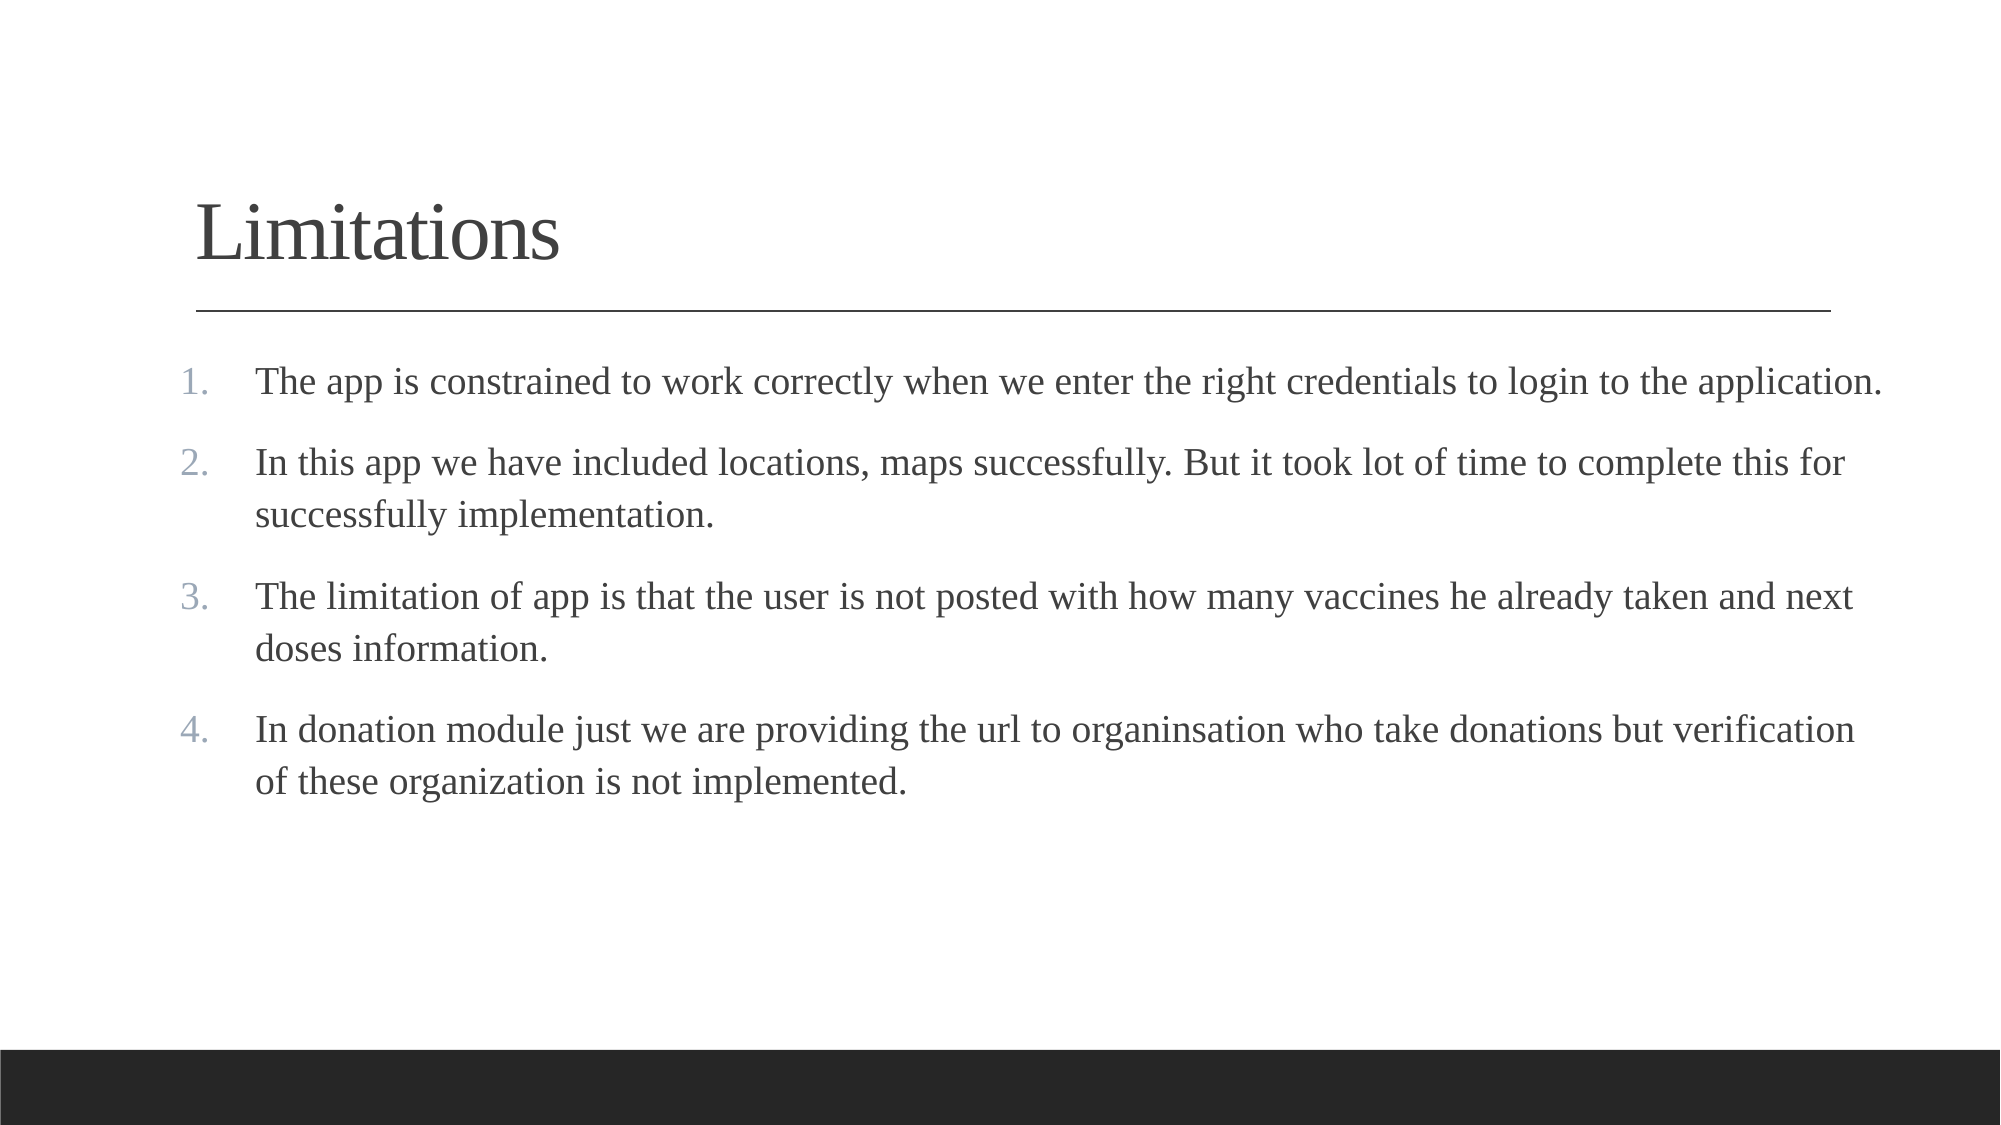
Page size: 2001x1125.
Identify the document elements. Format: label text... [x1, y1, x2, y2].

list The app is constrained to work correctly when we enter the right credentials to login to the application. In this app we have included locations, maps successfully. But it took lot of time to complete this for successfully implementation. The limitation of app is that the user is not posted with how many vaccines he already taken and next doses information. In donation module just we are providing the url to organinsation who take donations but verification of these organization is not implemented. [180, 342, 1896, 960]
title Limitations [180, 47, 1830, 285]
